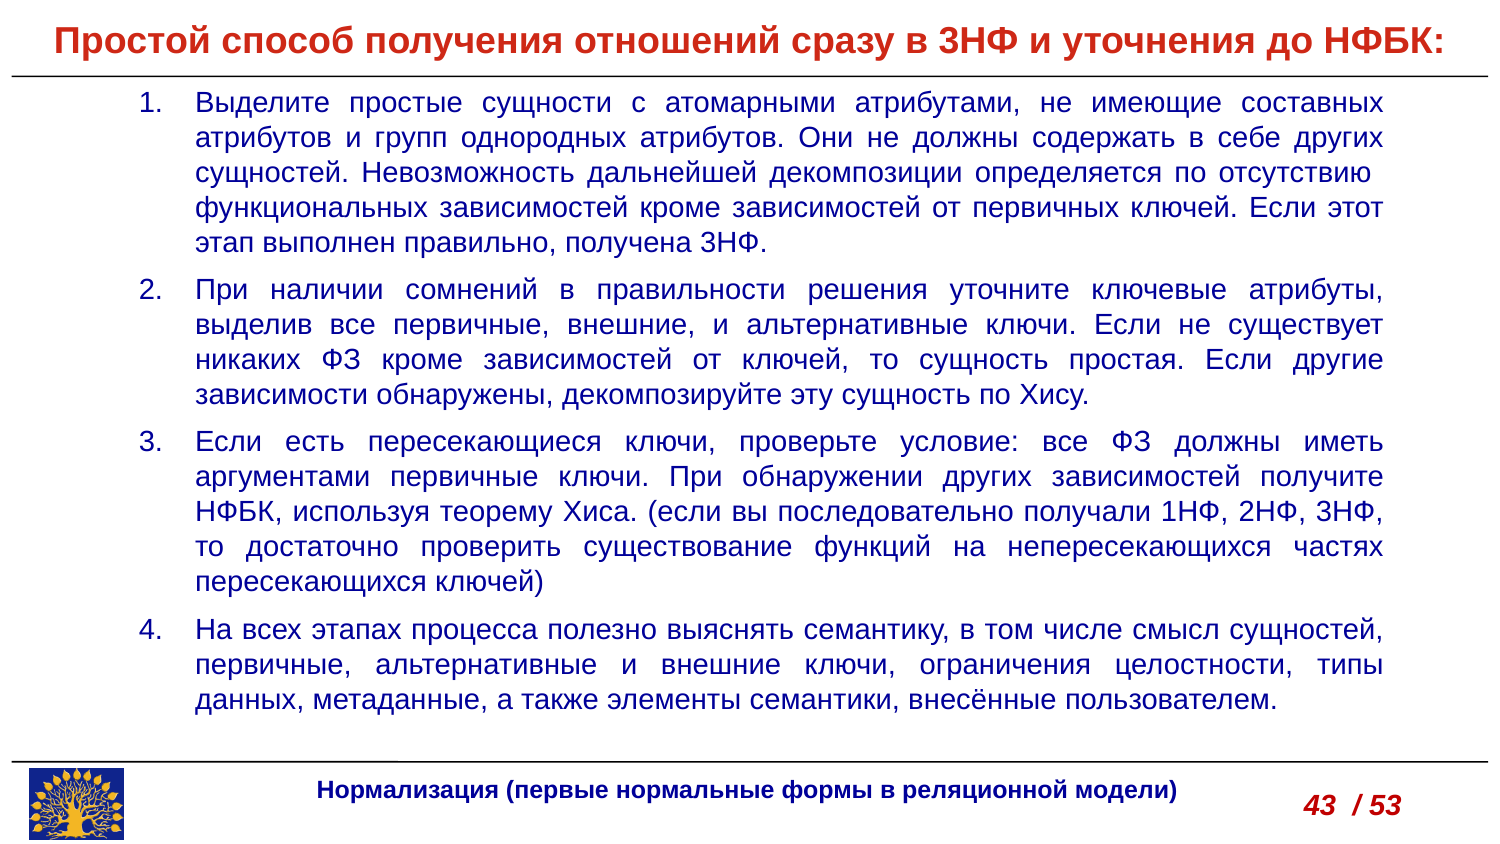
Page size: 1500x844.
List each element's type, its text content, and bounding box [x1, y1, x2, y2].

picture [29, 768, 124, 840]
text_box Простой способ получения отношений сразу в 3НФ и уточнения до НФБК: [0, 8, 1500, 76]
text_box Выделите простые сущности с атомарными атрибутами, не имеющие составных атрибутов и групп однородных атрибутов. Они не должны содержать в себе других сущностей. Невозможность дальнейшей декомпозиции определяется по отсутствию функциональных зависимостей кроме зависимостей от первичных ключей. Если этот этап выполнен правильно, получена 3НФ. При наличии сомнений в правильности решения уточните ключевые атрибуты, выделив все первичные, внешние, и альтернативные ключи. Если не существует никаких ФЗ кроме зависимостей от ключей, то сущность простая. Если другие зависимости обнаружены, декомпозируйте эту сущность по Хису. Если есть пересекающиеся ключи, проверьте условие: все ФЗ должны иметь аргументами первичные ключи. При обнаружении других зависимостей получите НФБК, используя теорему Хиса. (если вы последовательно получали 1НФ, 2НФ, 3НФ, то достаточно проверить существование функций на непересекающихся частях пересекающихся ключей) На всех этапах процесса полезно выяснять семантику, в том числе смысл сущностей, первичные, альтернативные и внешние ключи, ограничения целостности, типы данных, метаданные, а также элементы семантики, внесённые пользователем. [123, 75, 1400, 723]
